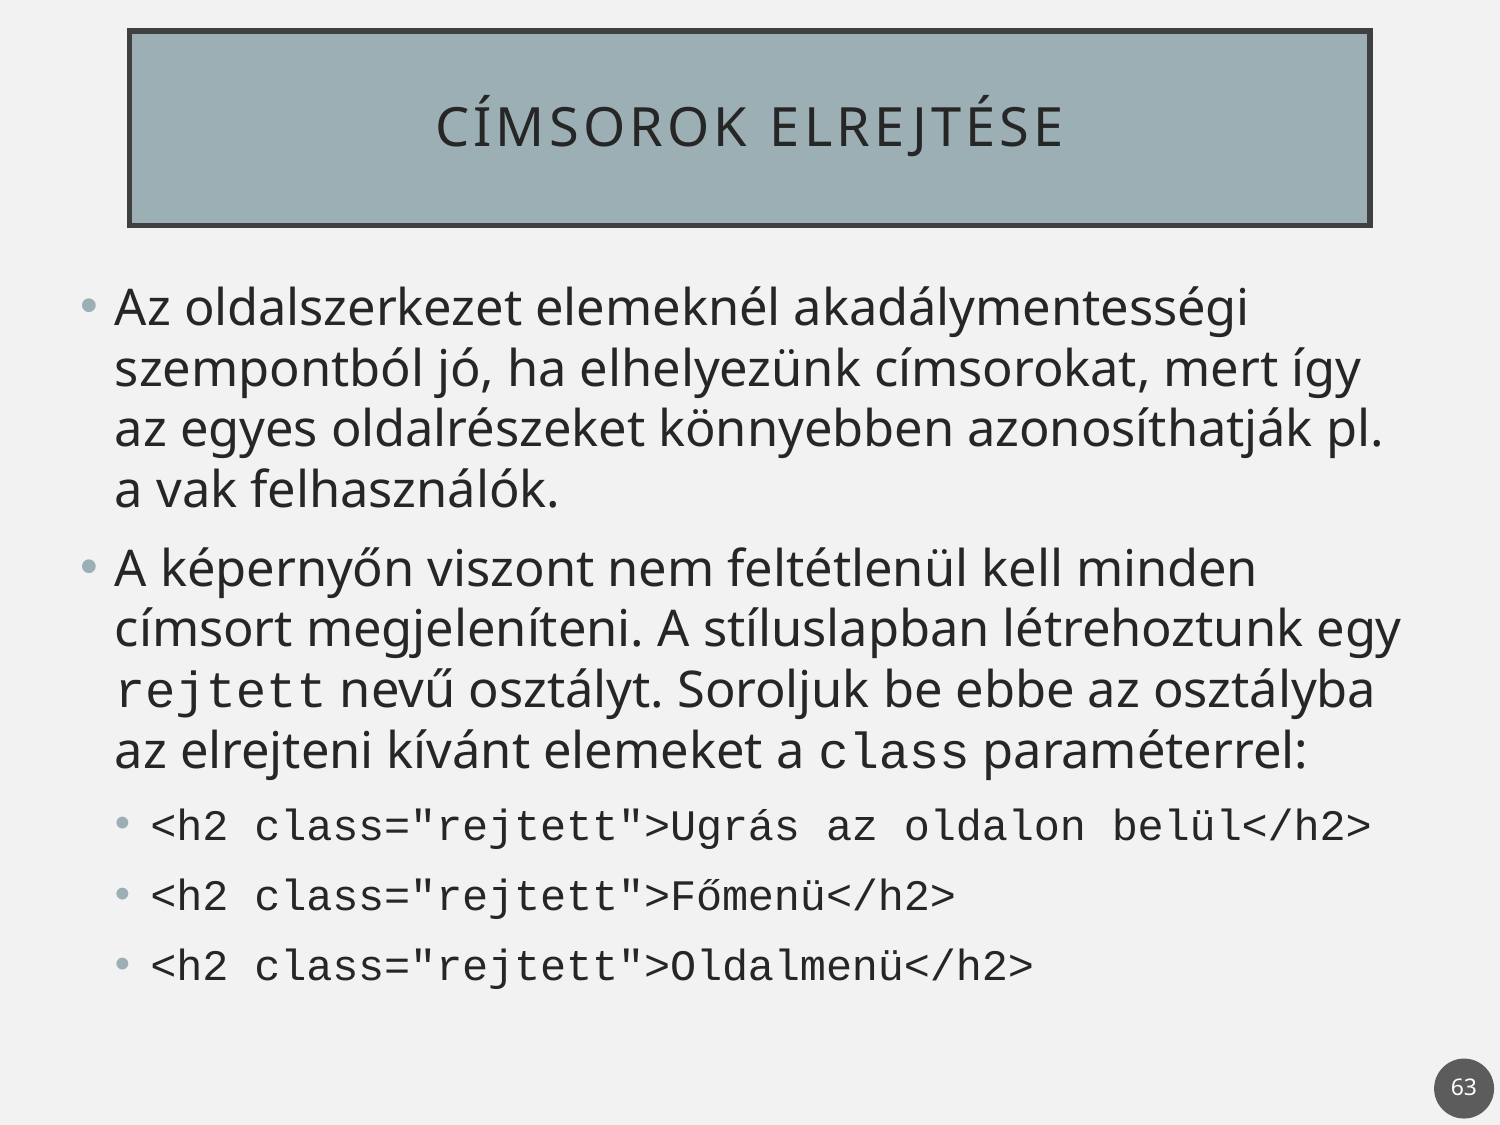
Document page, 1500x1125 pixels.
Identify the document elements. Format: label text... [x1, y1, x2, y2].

slide_number 63 [1434, 1058, 1495, 1119]
list Az oldalszerkezet elemeknél akadálymentességi szempontból jó, ha elhelyezünk címsorokat, mert így az egyes oldalrészeket könnyebben azonosíthatják pl. a vak felhasználók. A képernyőn viszont nem feltétlenül kell minden címsort megjeleníteni. A stíluslapban létrehoztunk egy rejtett nevű osztályt. Soroljuk be ebbe az osztályba az elrejteni kívánt elemeket a class paraméterrel: <h2 class="rejtett">Ugrás az oldalon belül</h2> <h2 class="rejtett">Főmenü</h2> <h2 class="rejtett">Oldalmenü</h2> [64, 267, 1436, 1047]
title Címsorok elrejtése [127, 28, 1373, 228]
